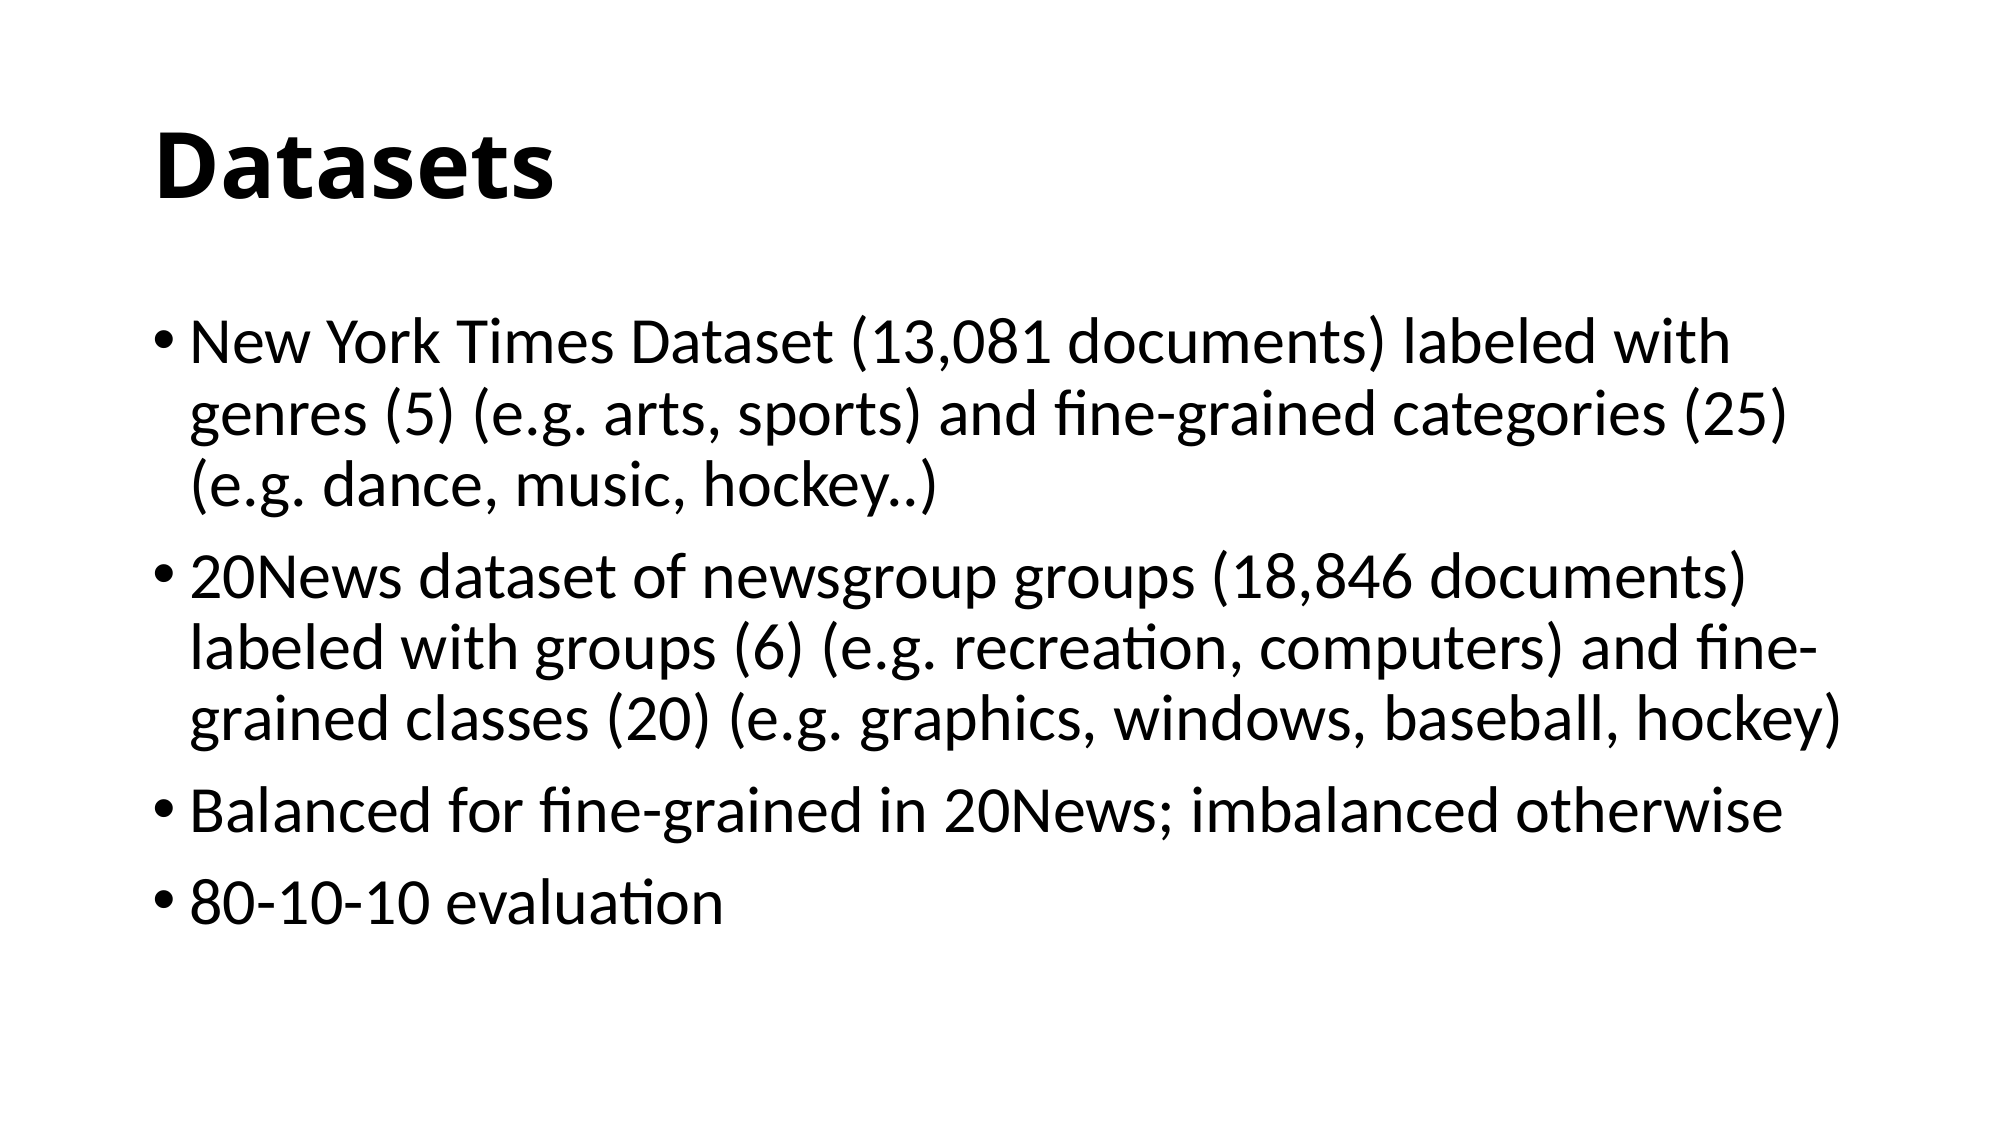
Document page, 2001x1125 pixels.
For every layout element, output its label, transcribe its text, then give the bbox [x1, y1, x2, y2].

list New York Times Dataset (13,081 documents) labeled with genres (5) (e.g. arts, sports) and fine-grained categories (25) (e.g. dance, music, hockey..) 20News dataset of newsgroup groups (18,846 documents) labeled with groups (6) (e.g. recreation, computers) and fine-grained classes (20) (e.g. graphics, windows, baseball, hockey) Balanced for fine-grained in 20News; imbalanced otherwise 80-10-10 evaluation [137, 299, 1863, 1014]
title Datasets [137, 59, 1863, 278]
